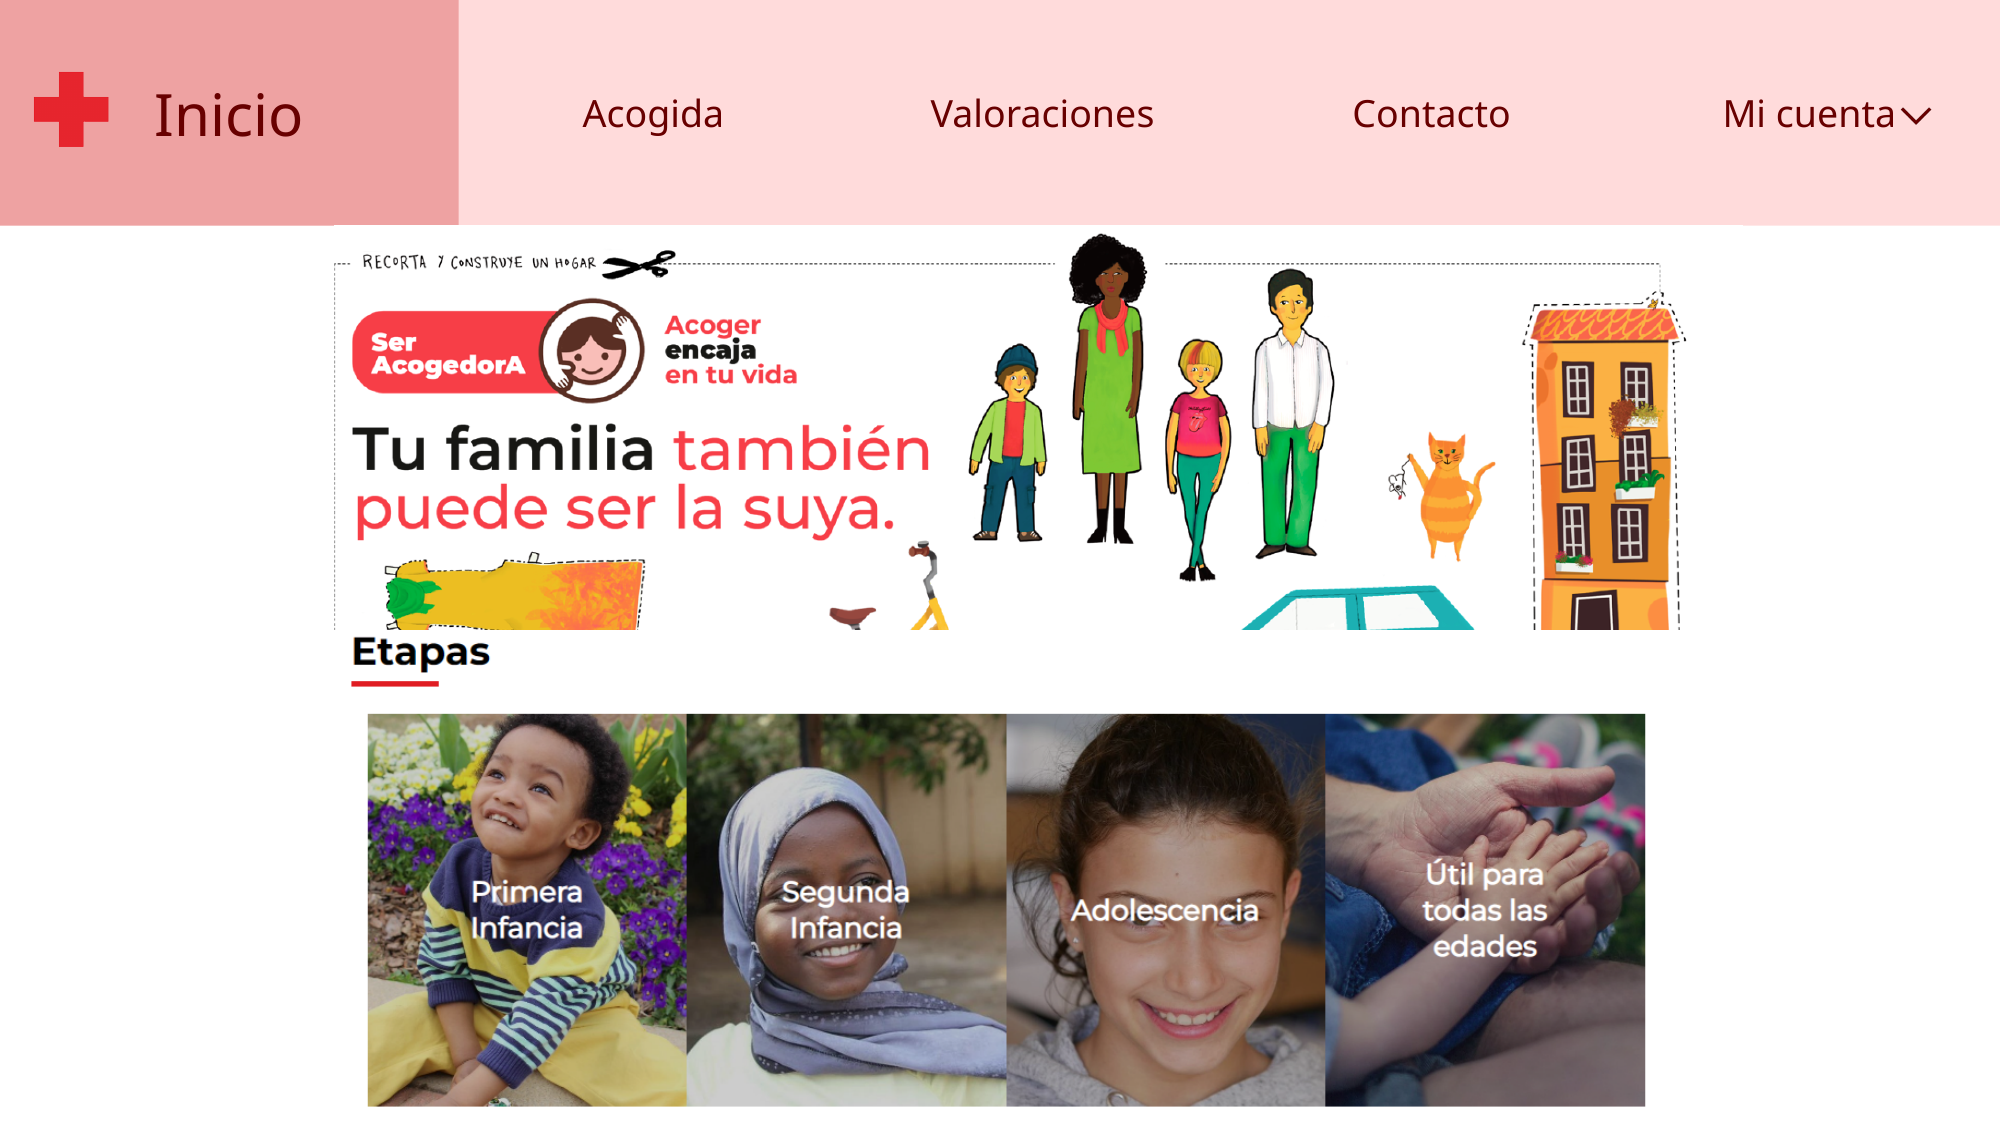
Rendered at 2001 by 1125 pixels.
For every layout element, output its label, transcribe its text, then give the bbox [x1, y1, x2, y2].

text_box Contacto [1236, 0, 1618, 225]
text_box Inicio [0, 0, 458, 227]
text_box Mi cuenta [1618, 0, 2000, 227]
text_box Acogida [458, 0, 847, 225]
text_box Valoraciones [847, 0, 1236, 225]
picture [1890, 90, 1942, 143]
picture [28, 64, 116, 152]
picture [334, 225, 1743, 1111]
